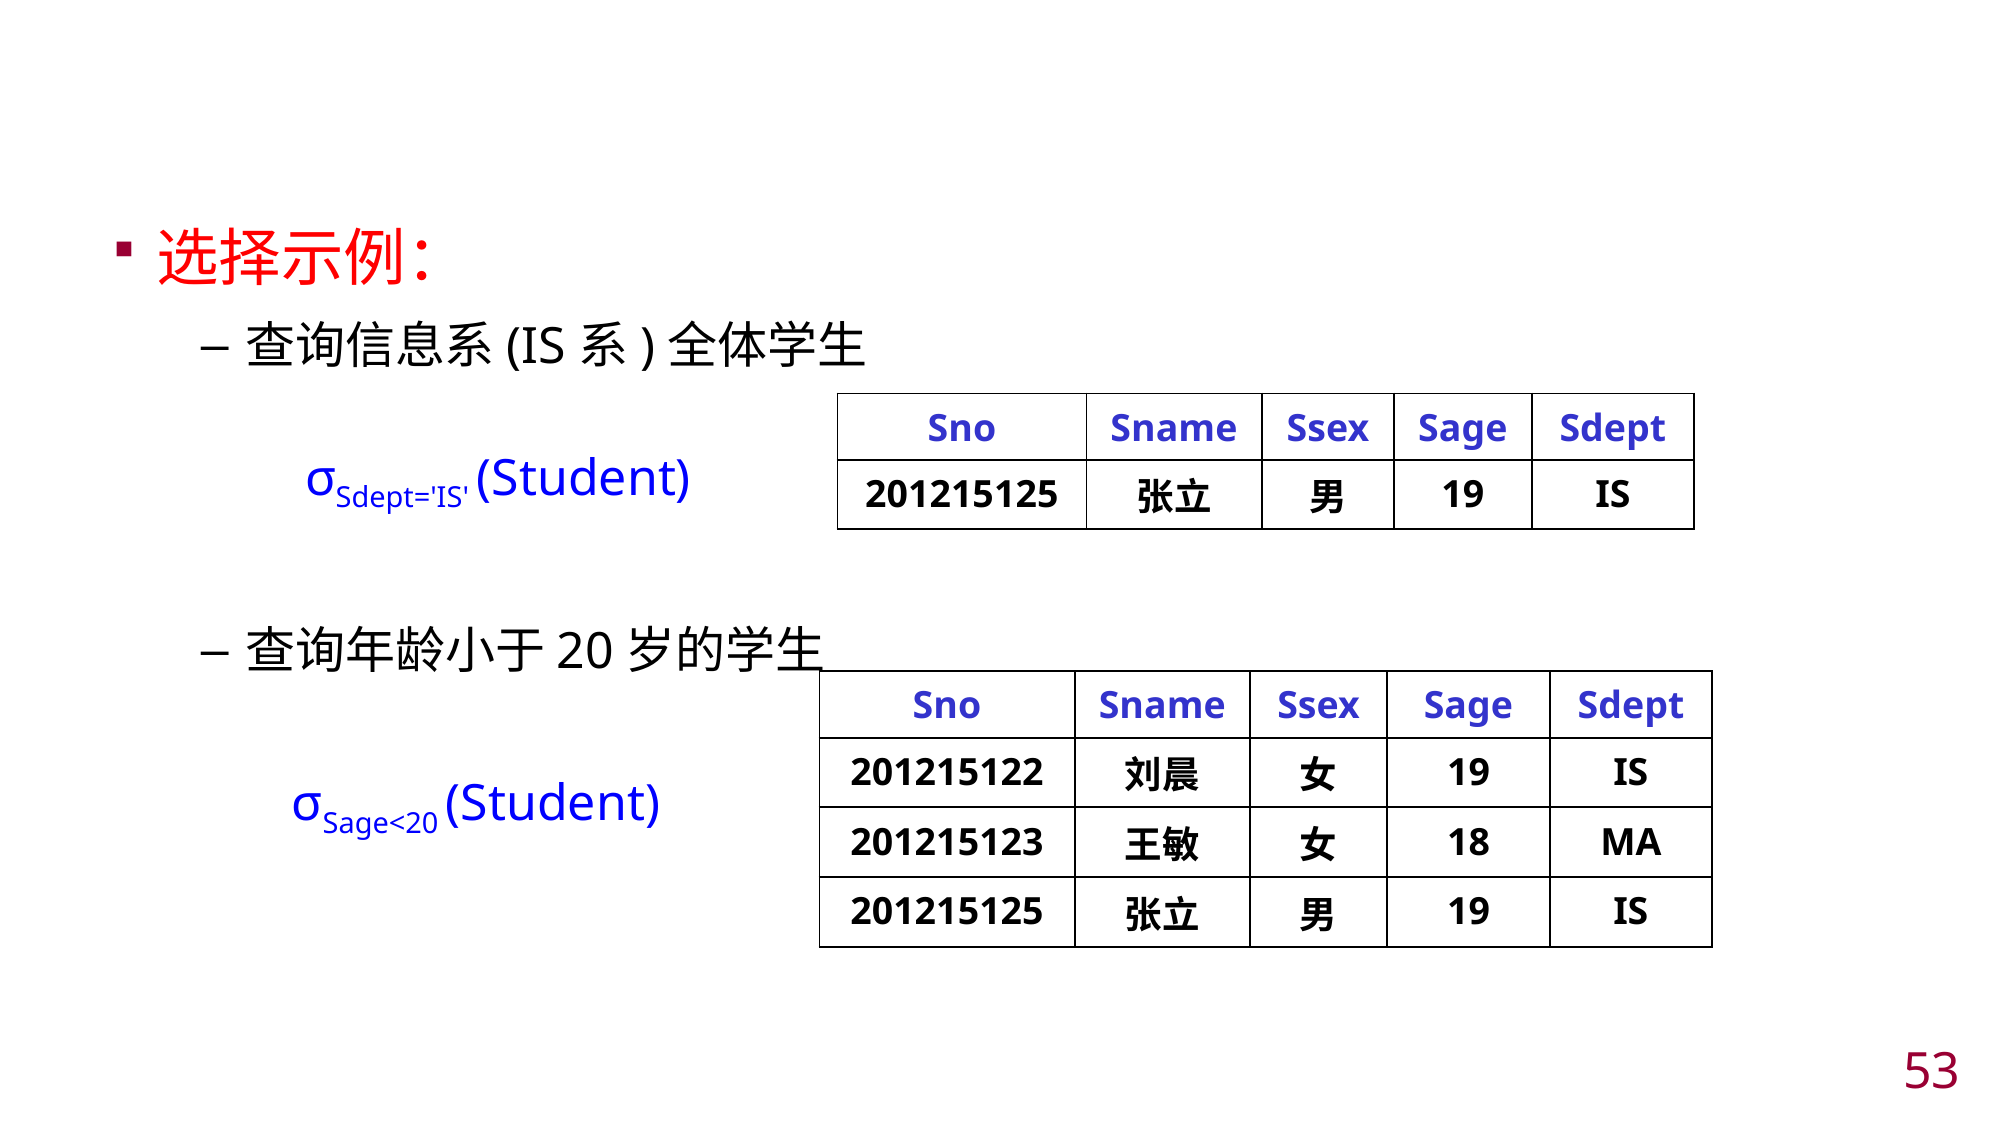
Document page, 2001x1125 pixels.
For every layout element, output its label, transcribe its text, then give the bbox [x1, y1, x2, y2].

table_header Sage [1388, 672, 1549, 737]
table_header Ssex [1263, 394, 1393, 459]
table_cell 19 [1395, 461, 1531, 528]
table_cell IS [1551, 739, 1711, 806]
table_cell MA [1551, 808, 1711, 876]
table_header Sdept [1533, 394, 1693, 459]
table_cell 张立 [1087, 461, 1261, 528]
list 选择示例： 查询信息系(IS系)全体学生 σSdept='IS' (Student) 查询年龄小于20岁的学生 σSage<20 (Student) [97, 200, 1875, 1073]
table_header Ssex [1251, 672, 1386, 737]
table_cell 19 [1388, 739, 1549, 806]
table_cell 女 [1251, 808, 1386, 876]
table_header Sname [1087, 394, 1261, 459]
table_cell 王敏 [1076, 808, 1249, 876]
table_cell 19 [1388, 878, 1549, 946]
table_cell 201215125 [820, 878, 1074, 946]
table_header Sno [838, 394, 1086, 459]
table_cell IS [1551, 878, 1711, 946]
table_cell 201215122 [820, 739, 1074, 806]
table_cell 刘晨 [1076, 739, 1249, 806]
table_cell IS [1533, 461, 1693, 528]
table_cell 18 [1388, 808, 1549, 876]
table_cell 张立 [1076, 878, 1249, 946]
table_cell 男 [1263, 461, 1393, 528]
table_header Sno [820, 672, 1074, 737]
table_cell 201215125 [838, 461, 1086, 528]
table_cell 女 [1251, 739, 1386, 806]
table_header Sdept [1551, 672, 1711, 737]
table_cell 201215123 [820, 808, 1074, 876]
slide_number 52 [1550, 1048, 1975, 1096]
table_header Sname [1076, 672, 1249, 737]
table_cell 男 [1251, 878, 1386, 946]
table_header Sage [1395, 394, 1531, 459]
